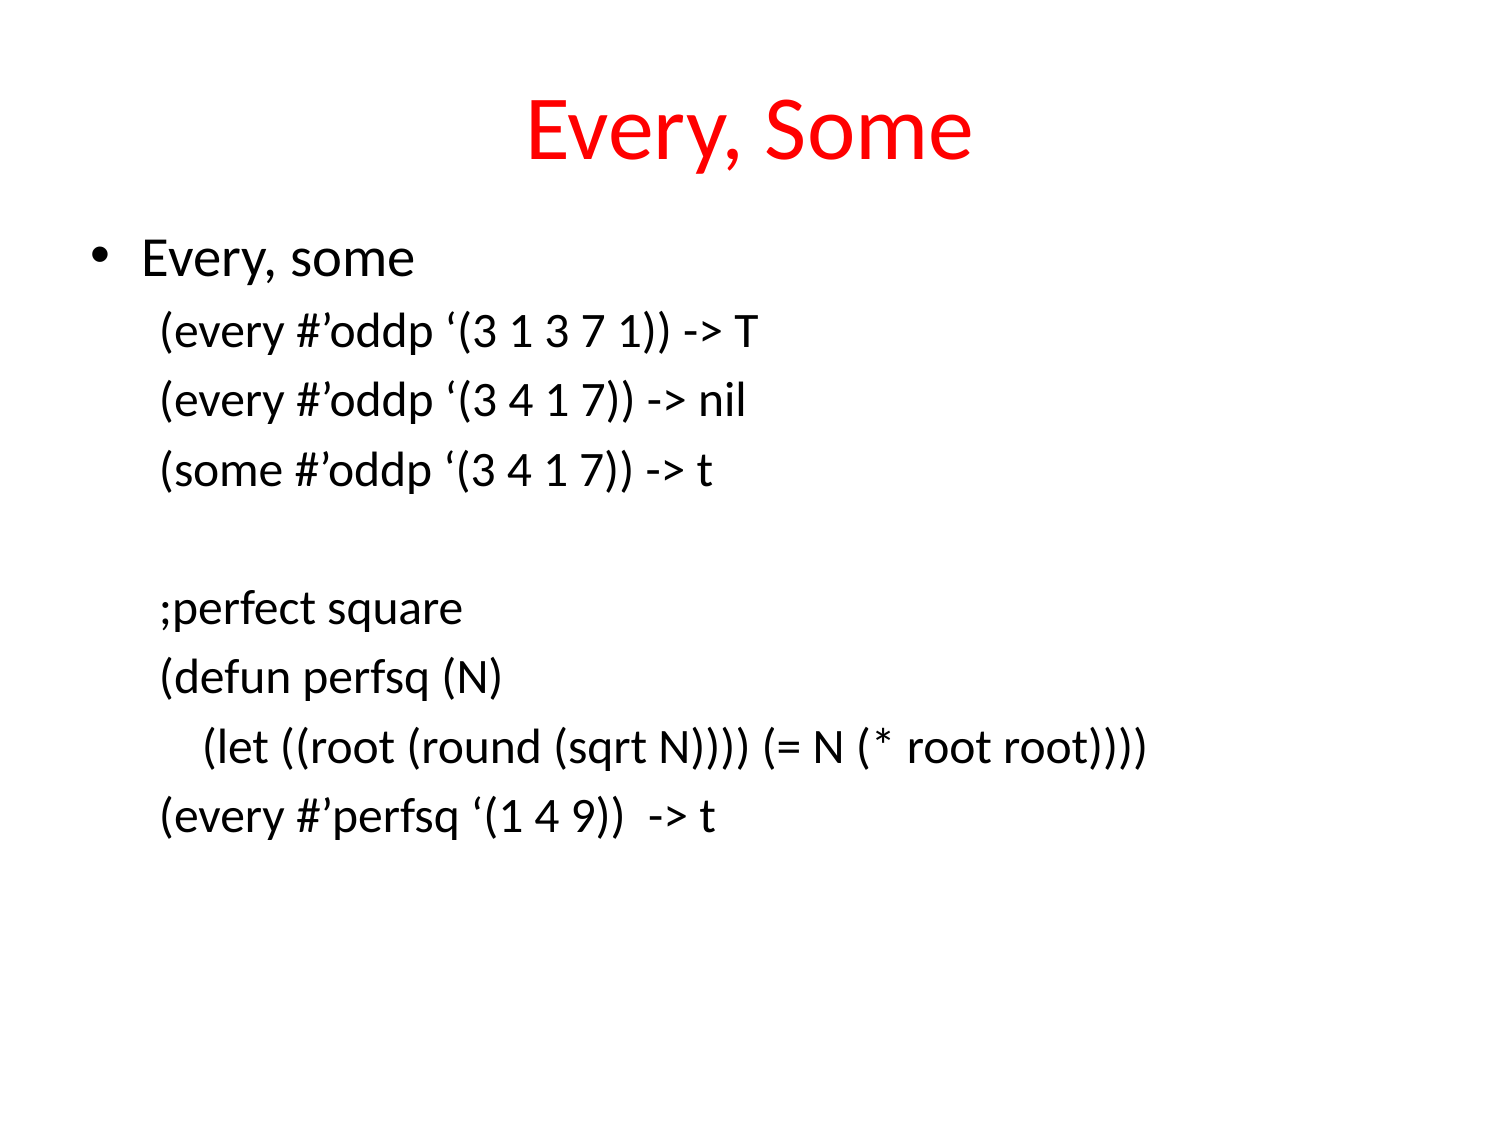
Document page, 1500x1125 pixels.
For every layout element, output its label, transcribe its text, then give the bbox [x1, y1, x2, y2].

title Every, Some [75, 45, 1425, 200]
list Every, some (every #’oddp ‘(3 1 3 7 1)) -> T (every #’oddp ‘(3 4 1 7)) -> nil (some #’oddp ‘(3 4 1 7)) -> t ;perfect square (defun perfsq (N) (let ((root (round (sqrt N)))) (= N (* root root)))) (every #’perfsq ‘(1 4 9)) -> t [75, 212, 1425, 1005]
